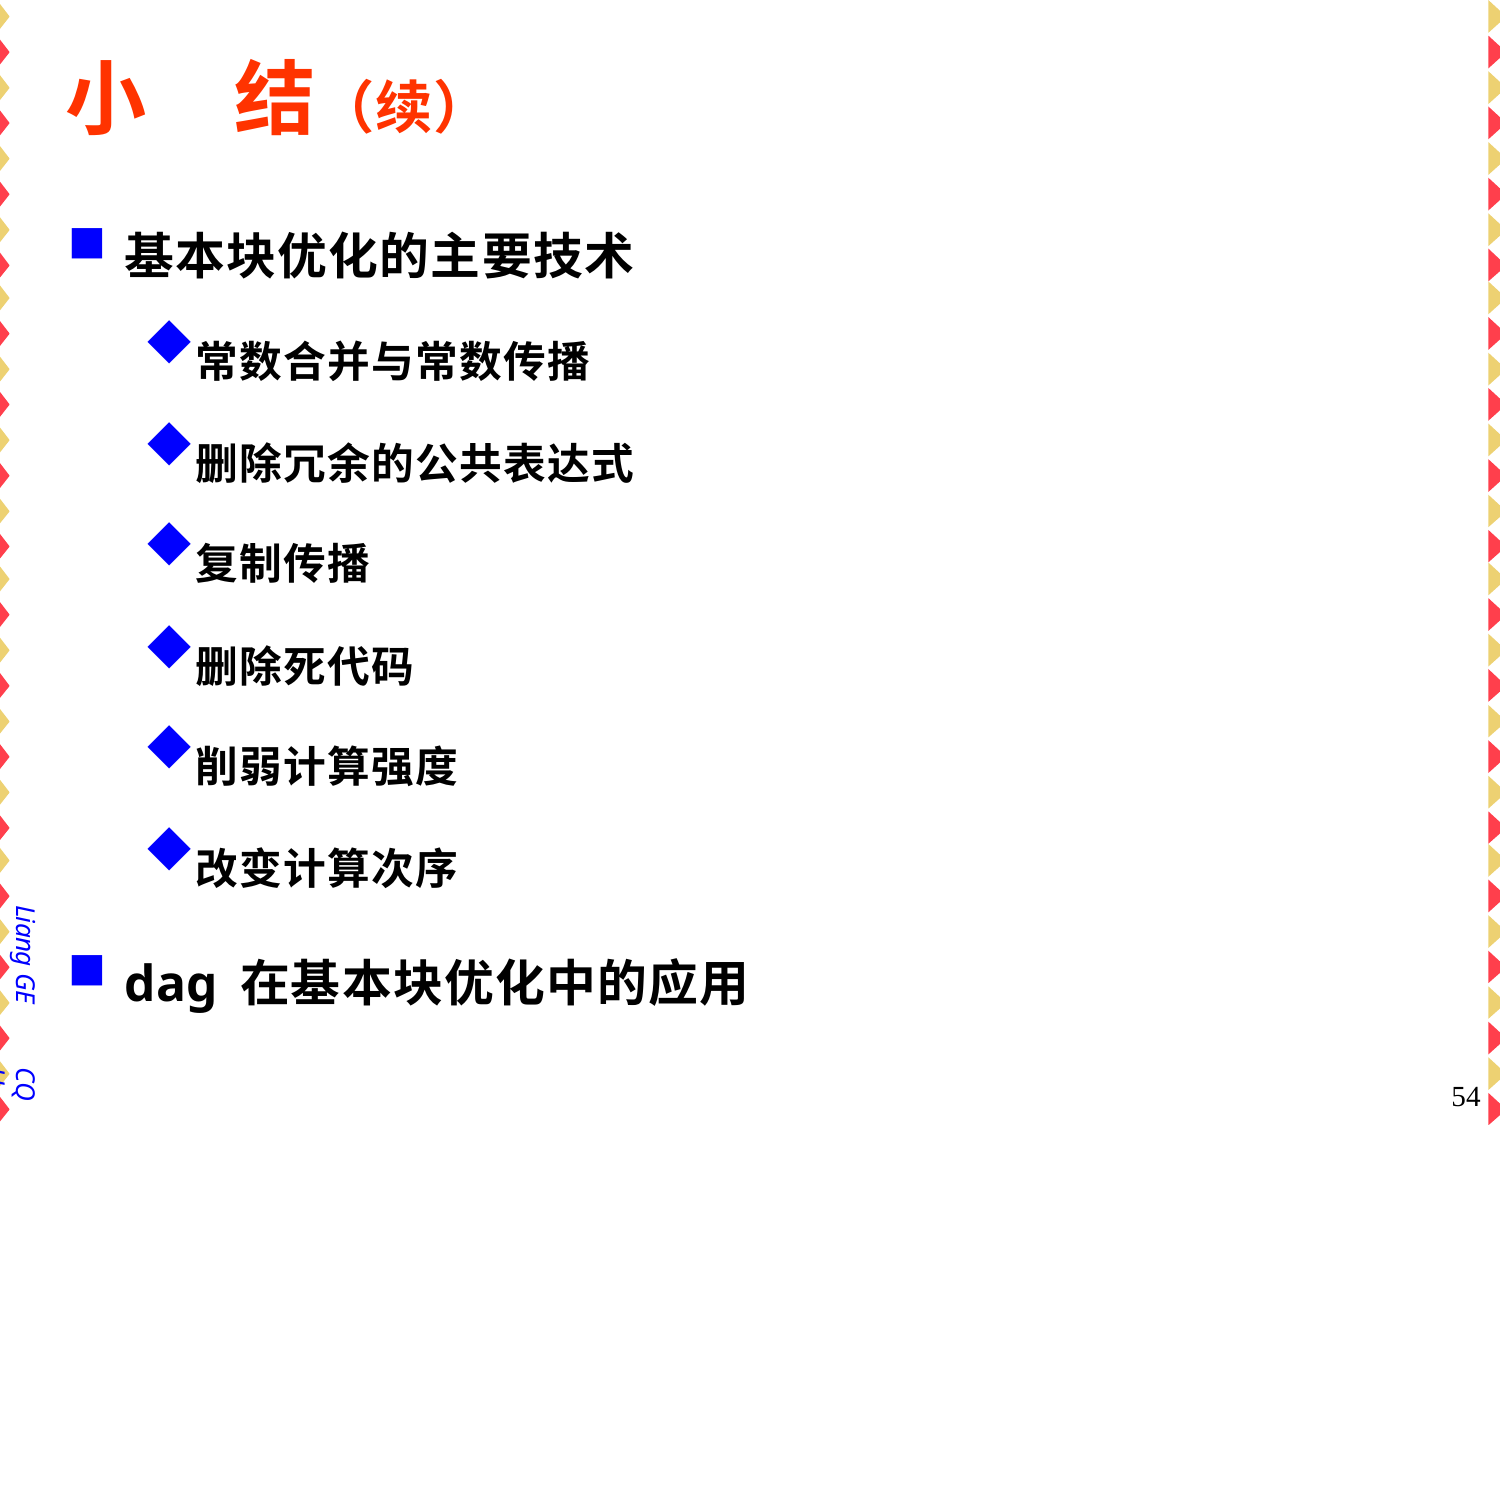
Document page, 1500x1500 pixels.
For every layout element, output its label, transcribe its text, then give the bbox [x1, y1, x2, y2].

title 小 结（续） [62, 44, 494, 298]
text_box 基本块优化的主要技术 常数合并与常数传播 删除冗余的公共表达式 复制传播 删除死代码 削弱计算强度 改变计算次序 dag在基本块优化中的应用 [66, 172, 801, 1020]
text_box Liang GE [10, 902, 41, 1007]
slide_number 51 [1447, 1078, 1485, 1500]
text_box CQU [10, 1065, 41, 1107]
